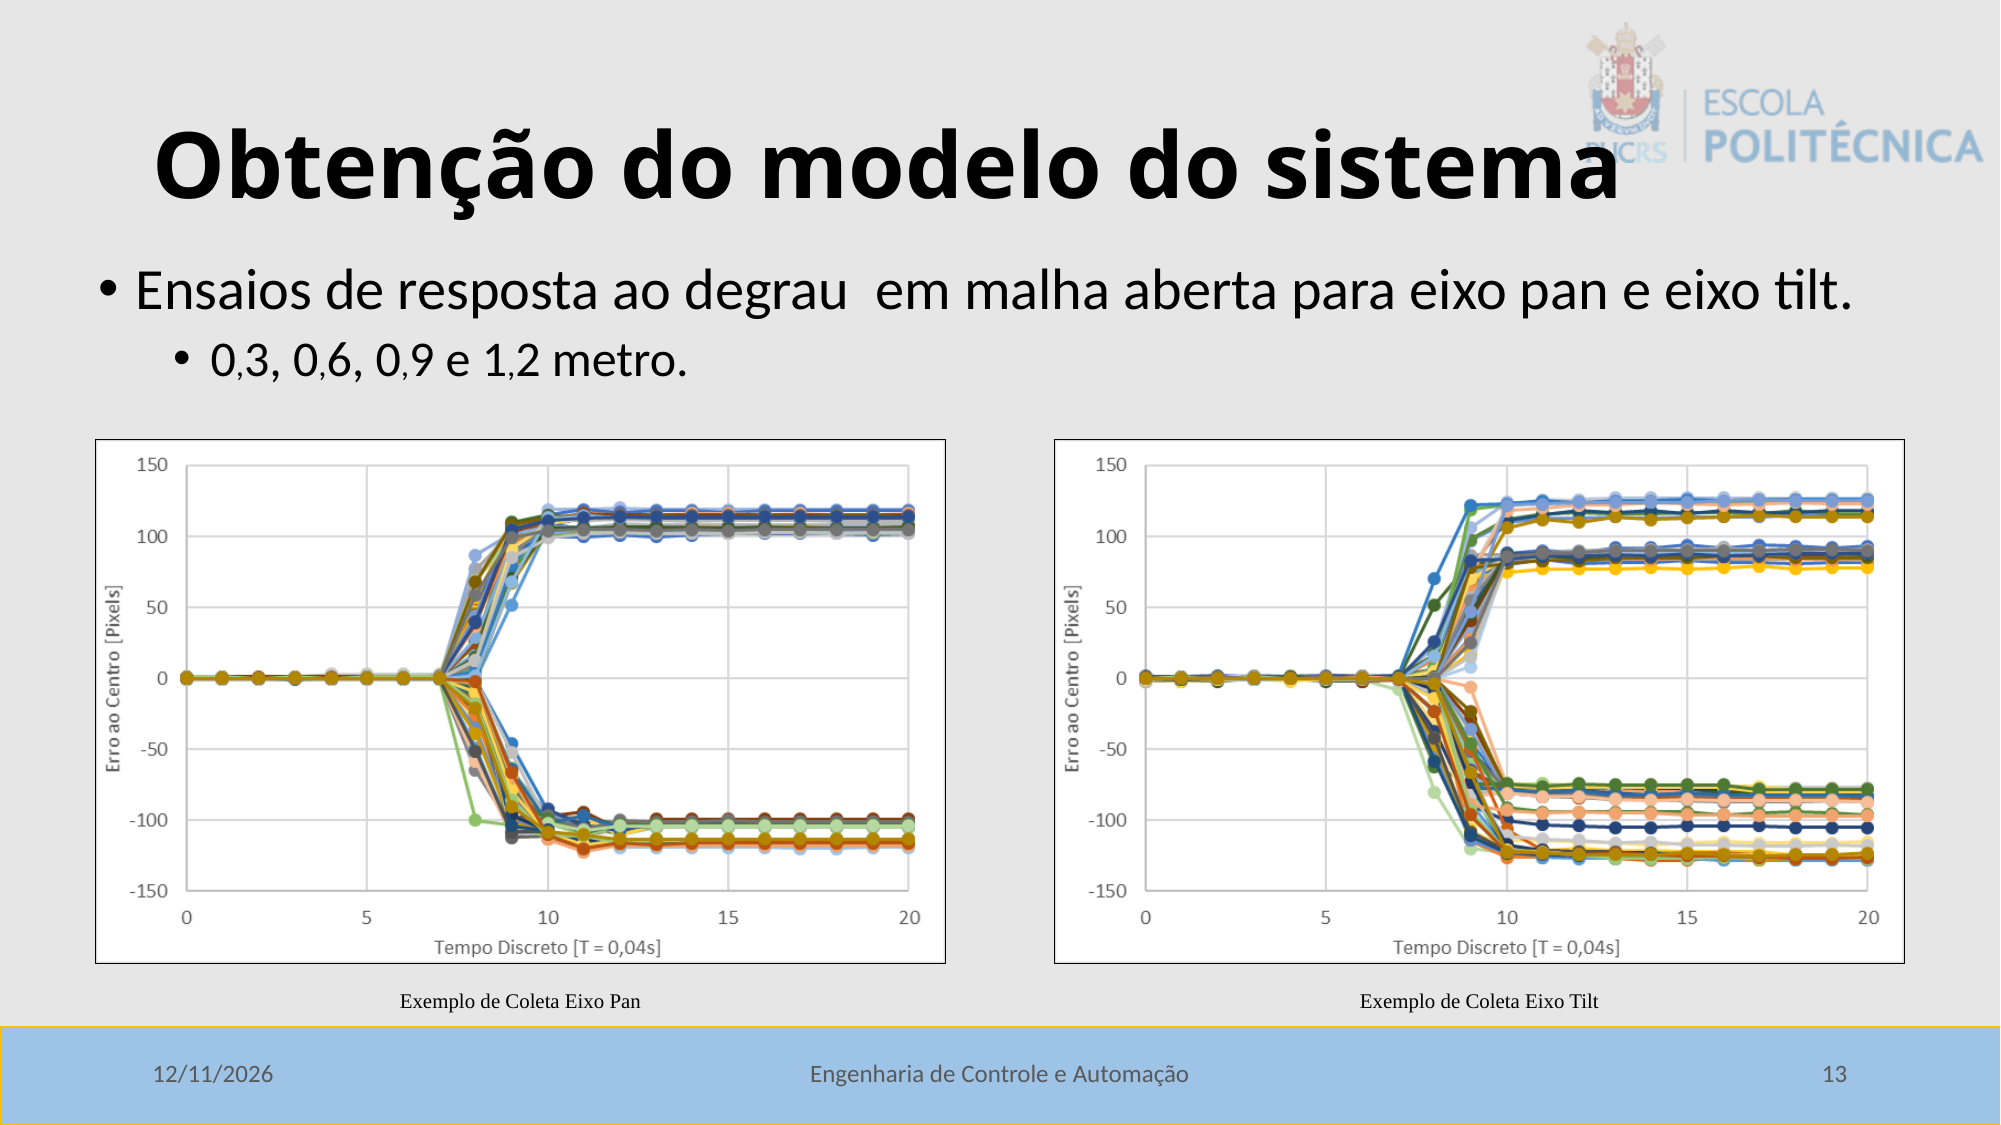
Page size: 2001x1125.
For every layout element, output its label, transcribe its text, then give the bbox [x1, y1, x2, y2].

slide_number 13 [1412, 1042, 1863, 1103]
picture [1054, 439, 1905, 964]
picture [94, 439, 946, 964]
footer Engenharia de Controle e Automação [662, 1042, 1338, 1103]
text_box Exemplo de Coleta Eixo Tilt [1324, 978, 1635, 1028]
list Ensaios de resposta ao degrau em malha aberta para eixo pan e eixo tilt. 0,3, 0,6, 0,9 e 1,2 metro. [83, 252, 1969, 966]
text_box Exemplo de Coleta Eixo Pan [365, 978, 676, 1028]
title Obtenção do modelo do sistema [137, 59, 1863, 252]
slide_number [137, 1042, 588, 1103]
